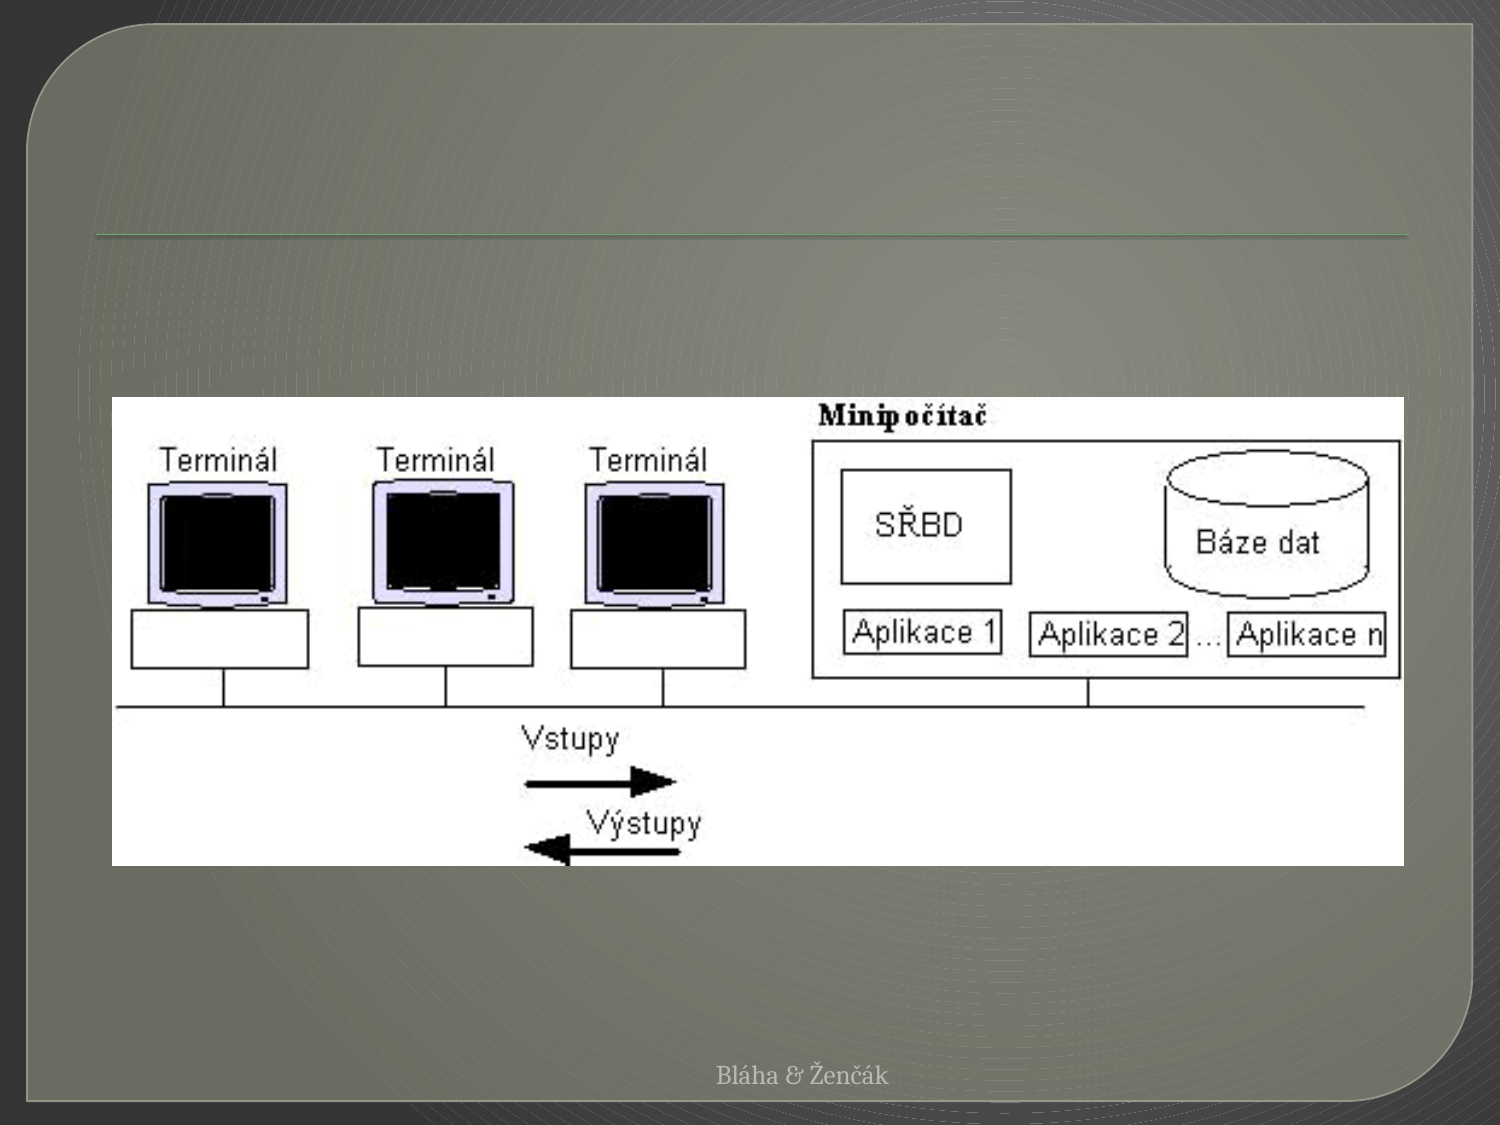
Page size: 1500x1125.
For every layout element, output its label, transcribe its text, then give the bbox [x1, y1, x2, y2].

footer Bláha & Ženčák [212, 1050, 904, 1095]
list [111, 396, 1404, 866]
